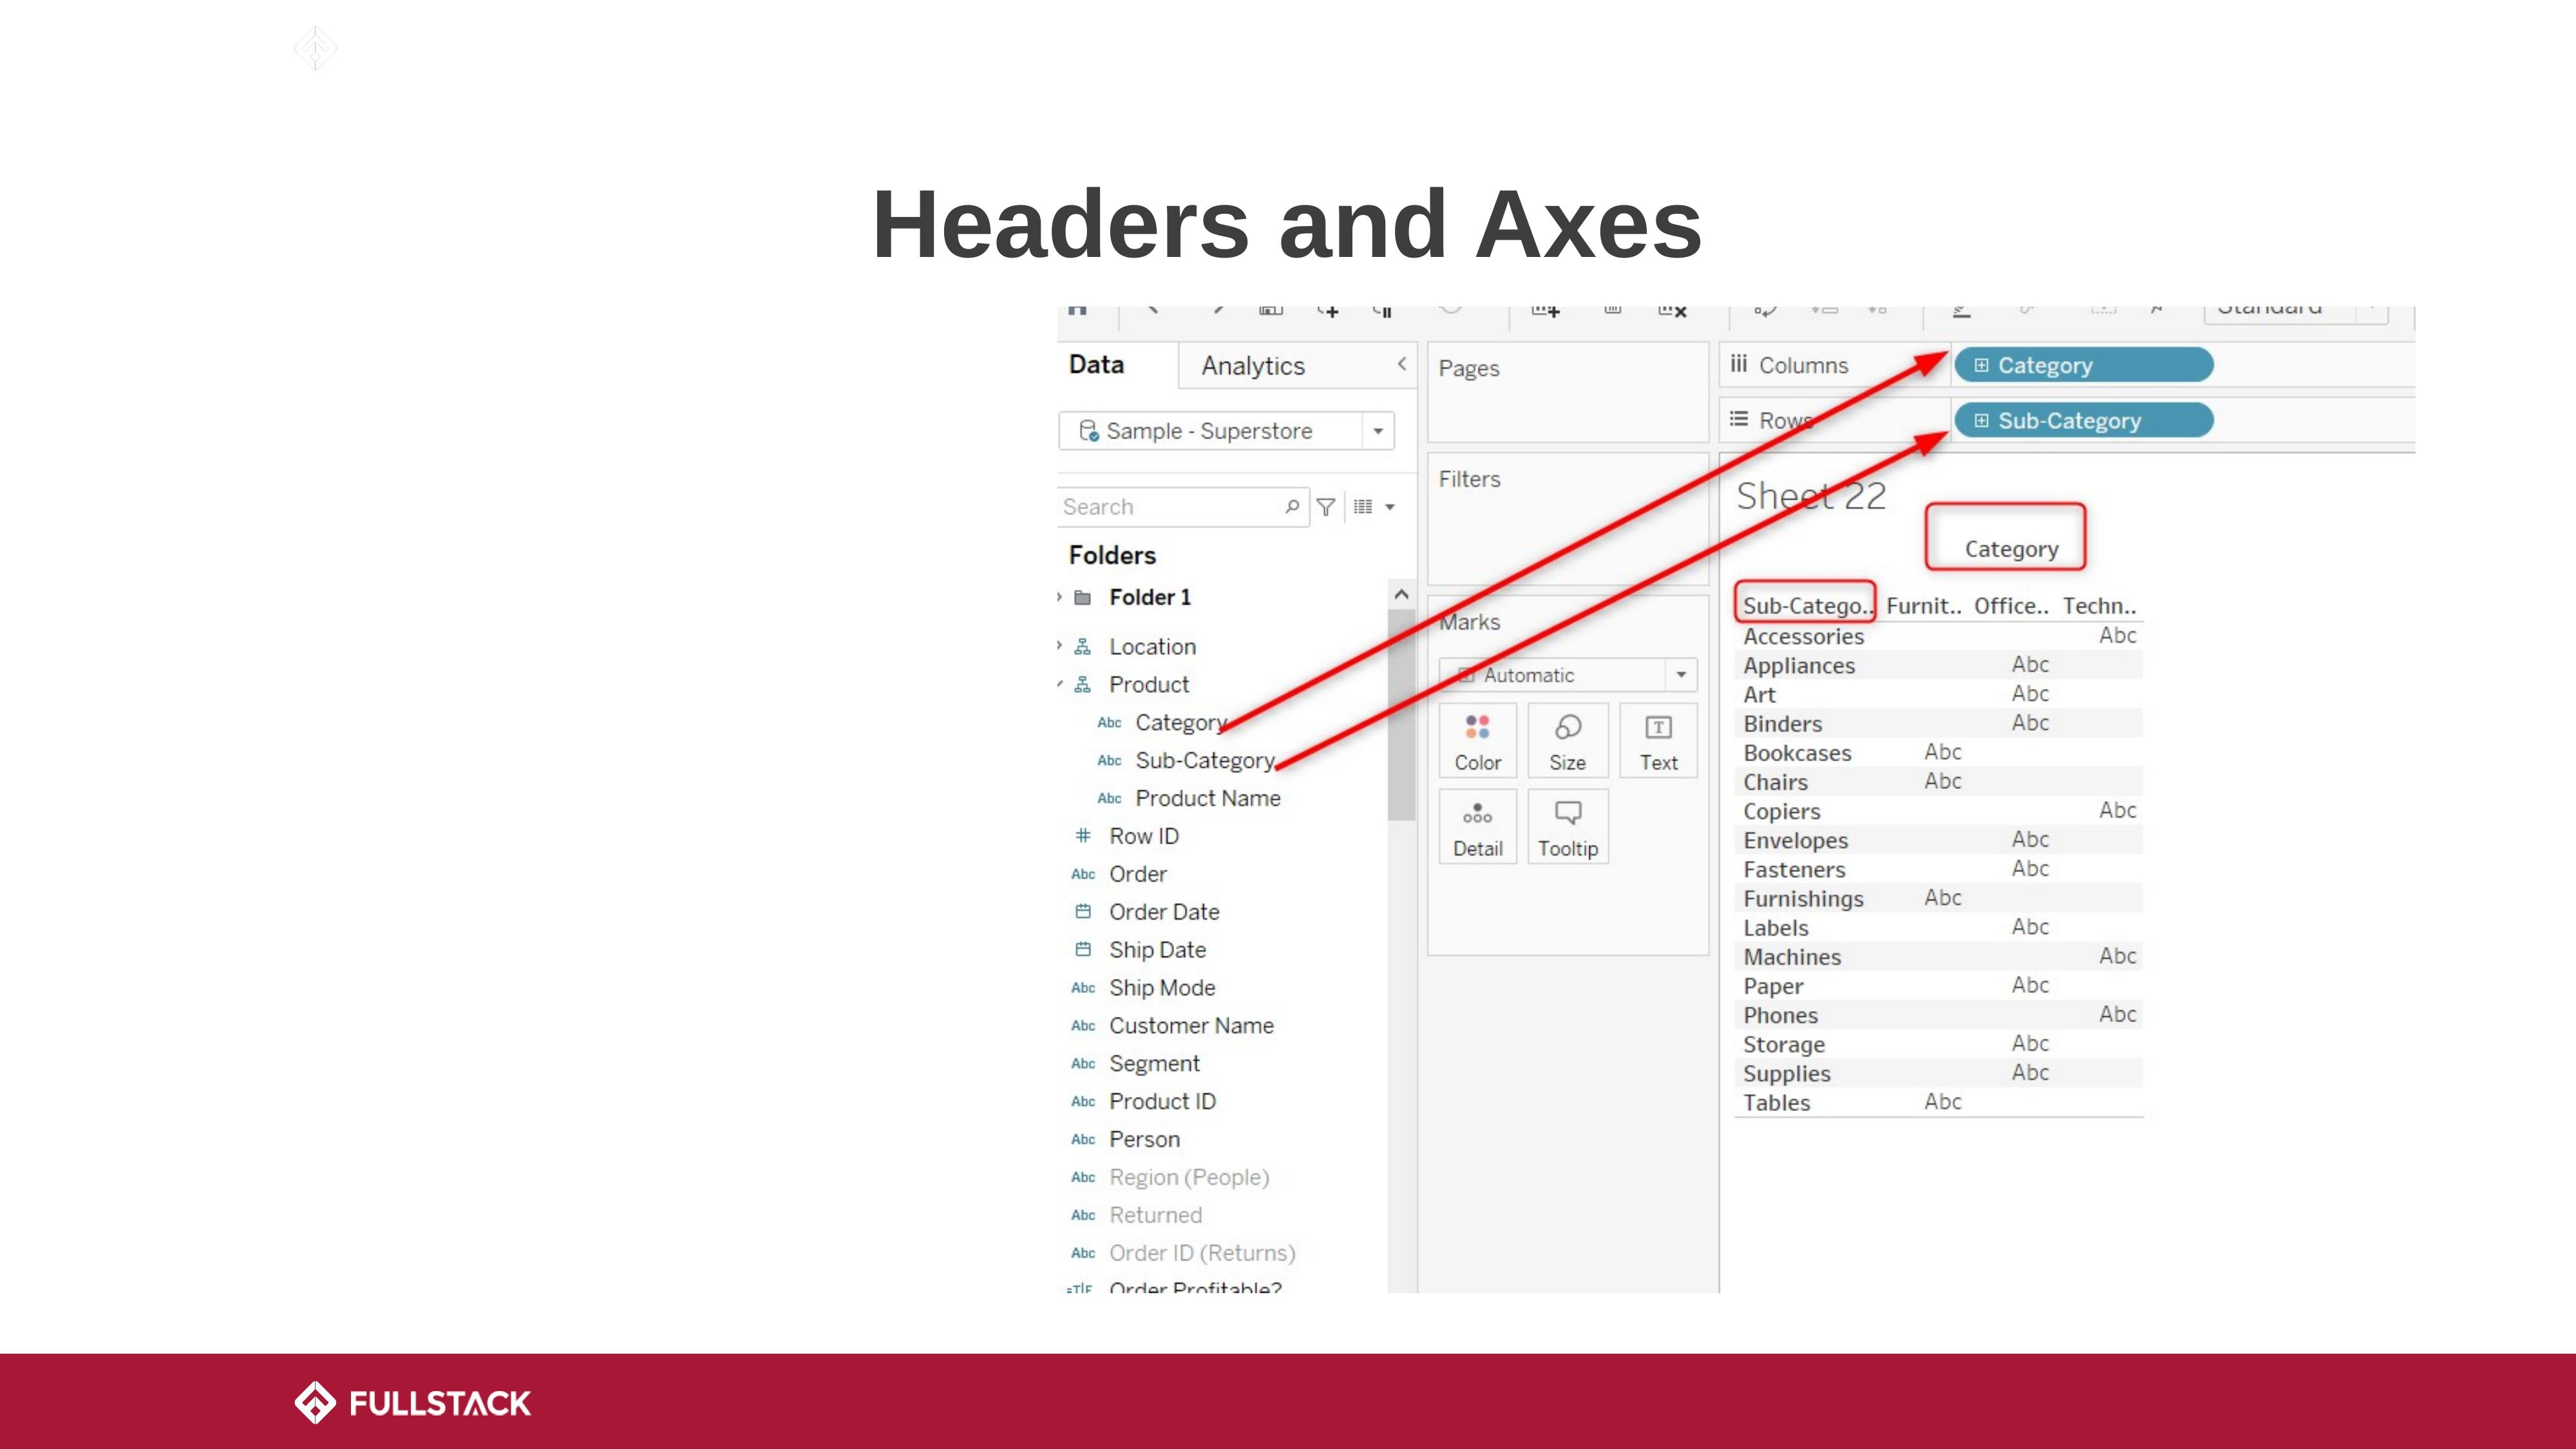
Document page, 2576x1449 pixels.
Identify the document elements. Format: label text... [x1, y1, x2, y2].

title Headers and Axes [278, 130, 2298, 307]
picture [1057, 307, 2416, 1294]
picture [292, 26, 339, 71]
picture [0, 1354, 2576, 1449]
